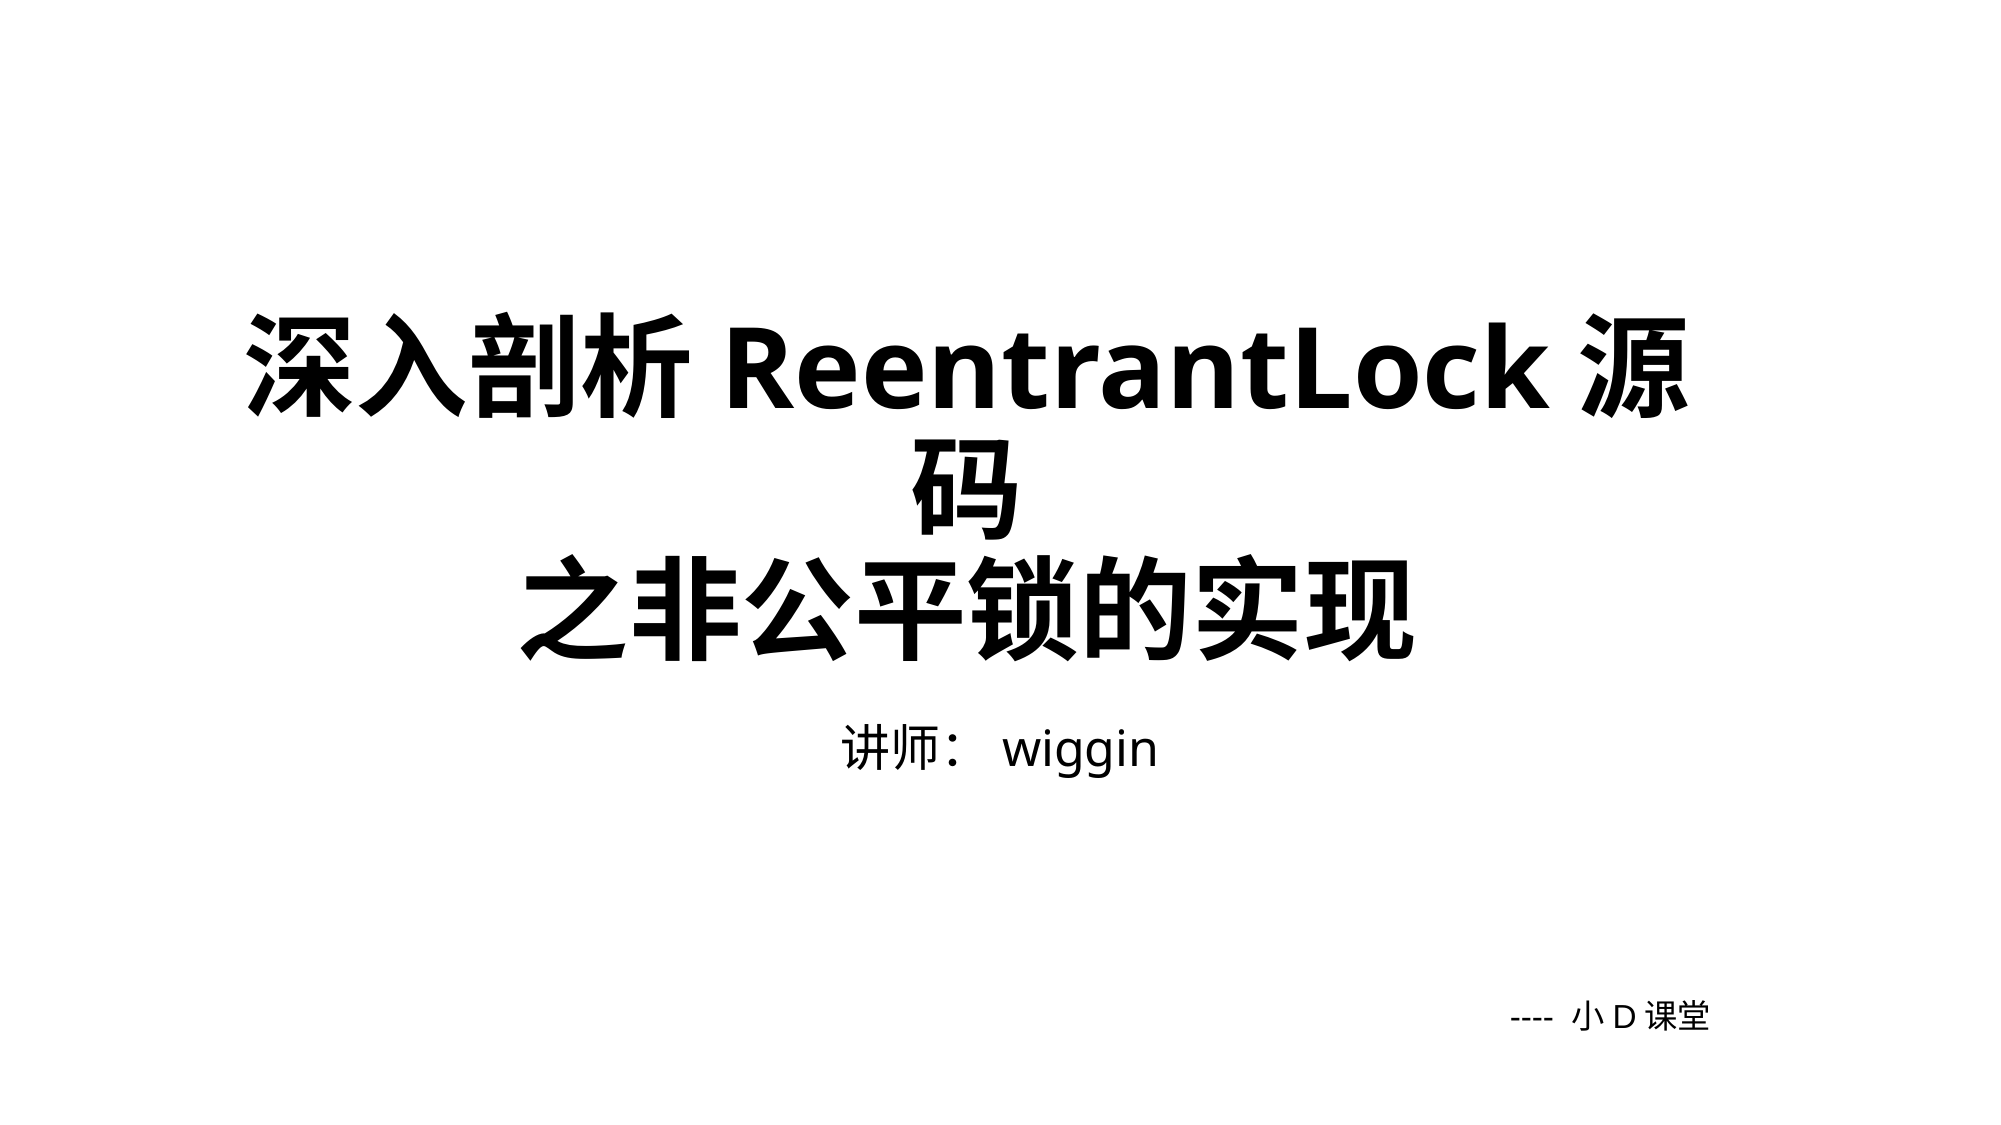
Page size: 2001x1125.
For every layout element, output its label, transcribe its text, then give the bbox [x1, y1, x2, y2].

subtitle 讲师：wiggin [249, 716, 1750, 988]
title 深入剖析ReentrantLock源码 之非公平锁的实现 [183, 291, 1750, 684]
text_box ---- 小D课堂 [775, 987, 1726, 1102]
